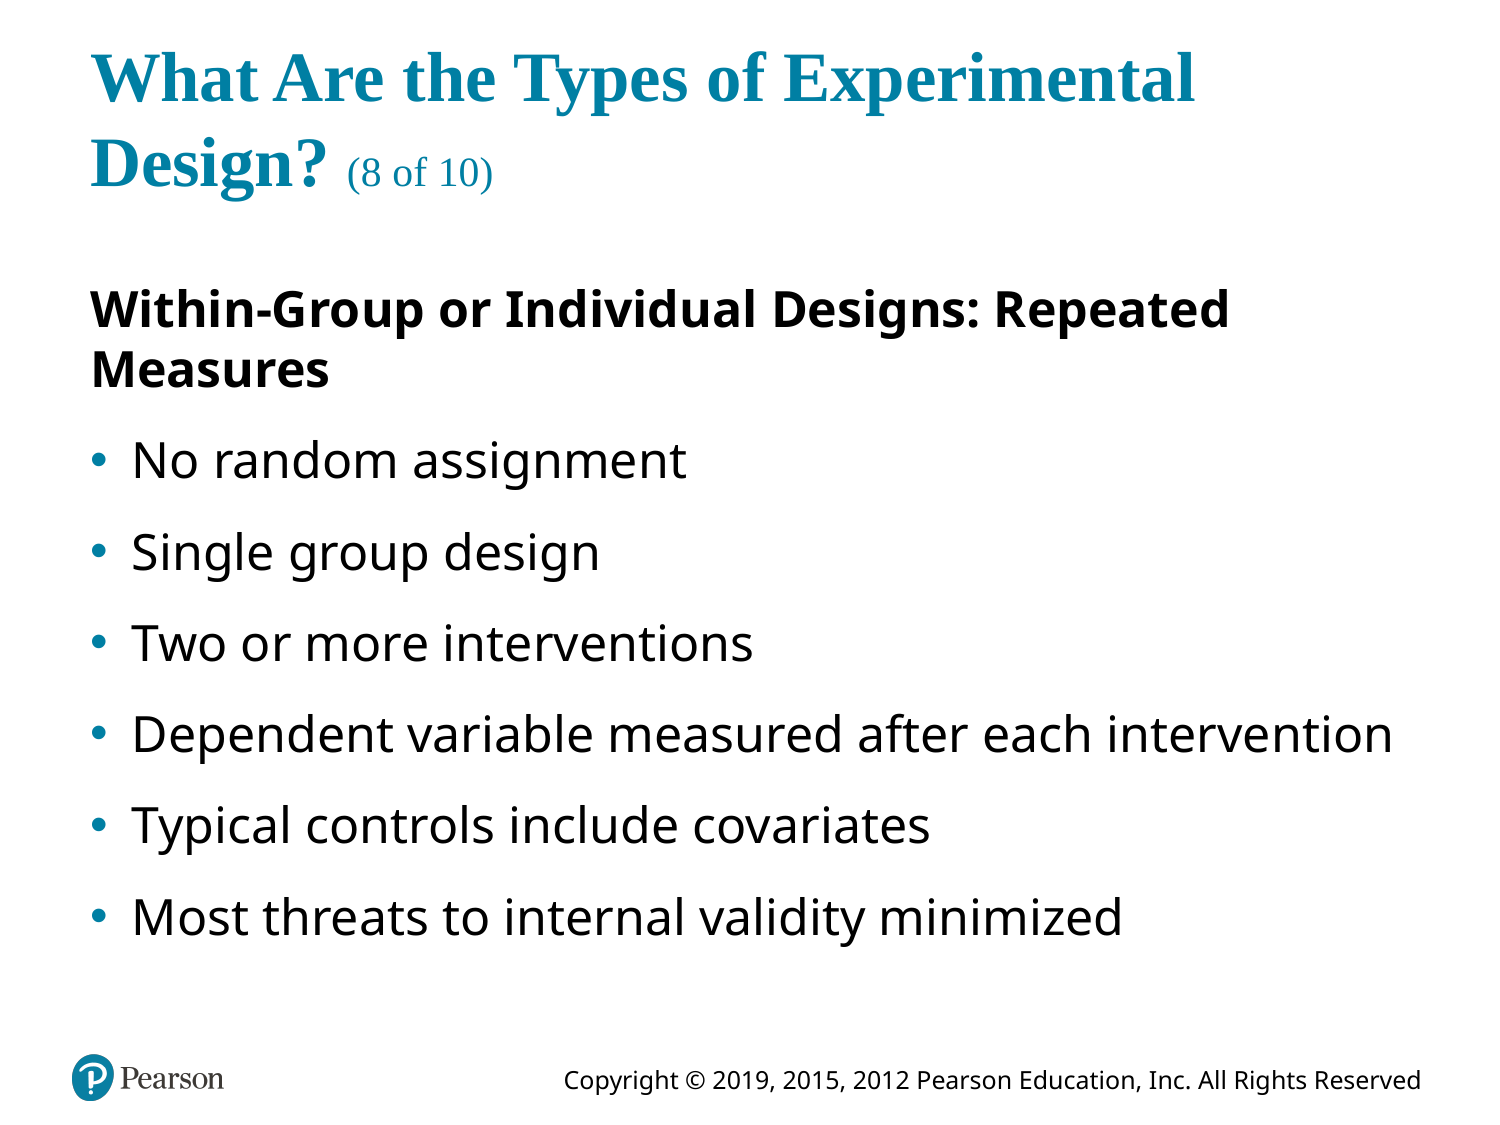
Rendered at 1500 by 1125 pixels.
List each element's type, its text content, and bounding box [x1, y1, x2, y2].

title What Are the Types of Experimental Design? (8 of 10) [75, 35, 1425, 216]
picture [72, 1054, 88, 1070]
picture [98, 1054, 224, 1101]
list Within-Group or Individual Designs: Repeated Measures No random assignment Single group design Two or more interventions Dependent variable measured after each intervention Typical controls include covariates Most threats to internal validity minimized [75, 262, 1425, 1005]
picture [72, 1087, 83, 1101]
picture [80, 1063, 106, 1088]
